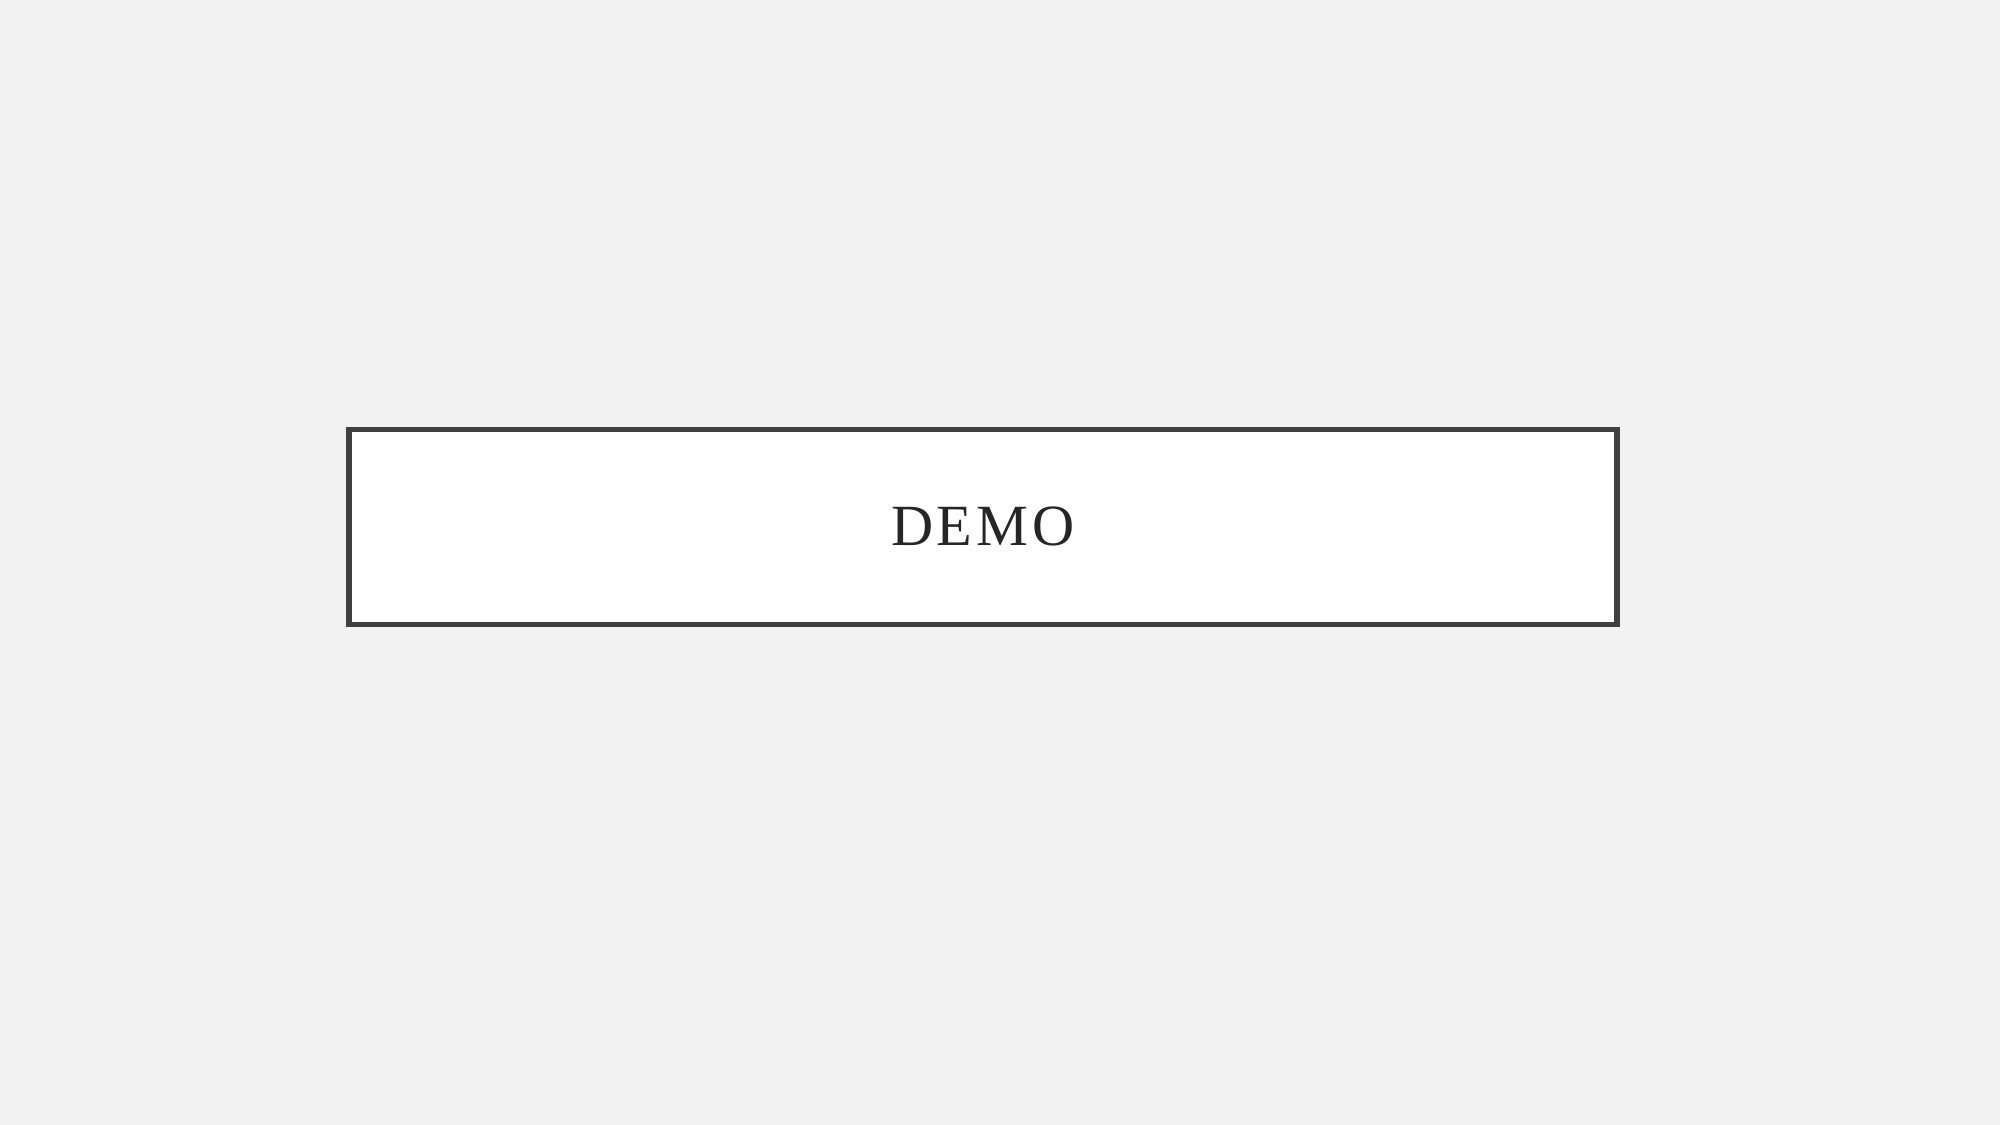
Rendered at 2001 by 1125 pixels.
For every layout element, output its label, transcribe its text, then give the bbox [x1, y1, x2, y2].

title Demo [346, 427, 1620, 627]
